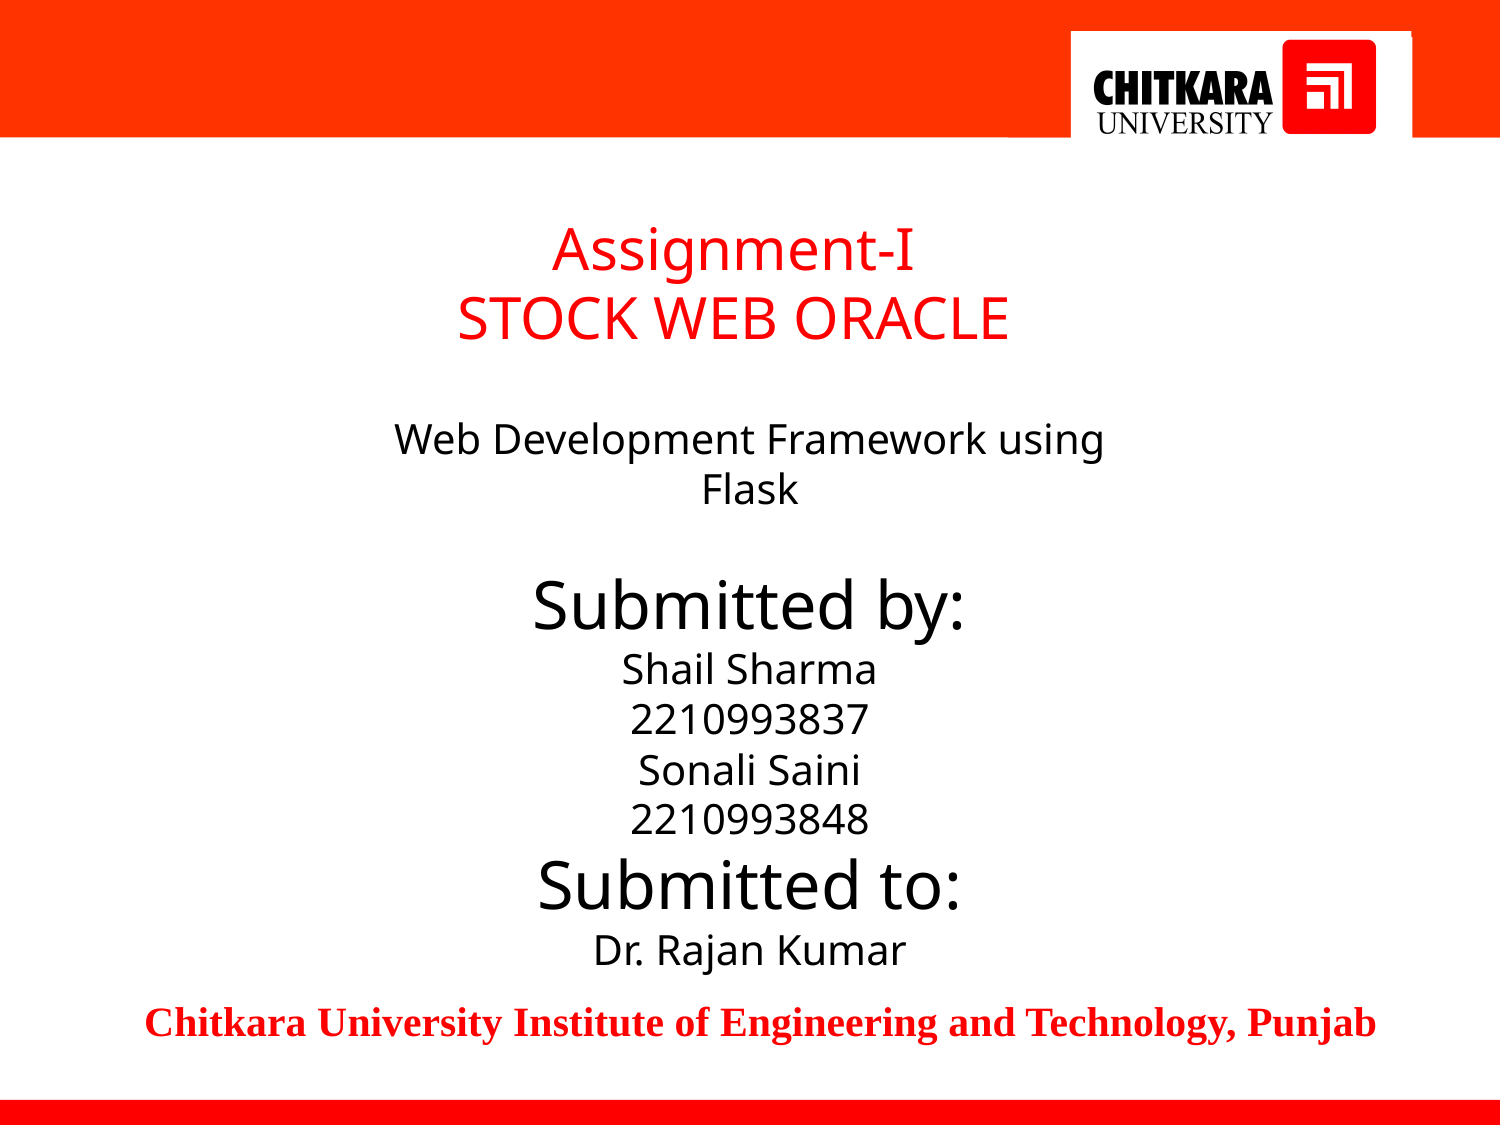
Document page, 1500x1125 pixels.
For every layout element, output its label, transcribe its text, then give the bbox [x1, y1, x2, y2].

text_box Chitkara University Institute of Engineering and Technology, Punjab [129, 987, 1393, 1053]
text_box Assignment-I STOCK WEB ORACLE [114, 204, 1355, 359]
text_box Web Development Framework using Flask Submitted by: Shail Sharma 2210993837 Sonali Saini 2210993848 Submitted to: Dr. Rajan Kumar [330, 405, 1170, 981]
picture [1074, 37, 1391, 138]
